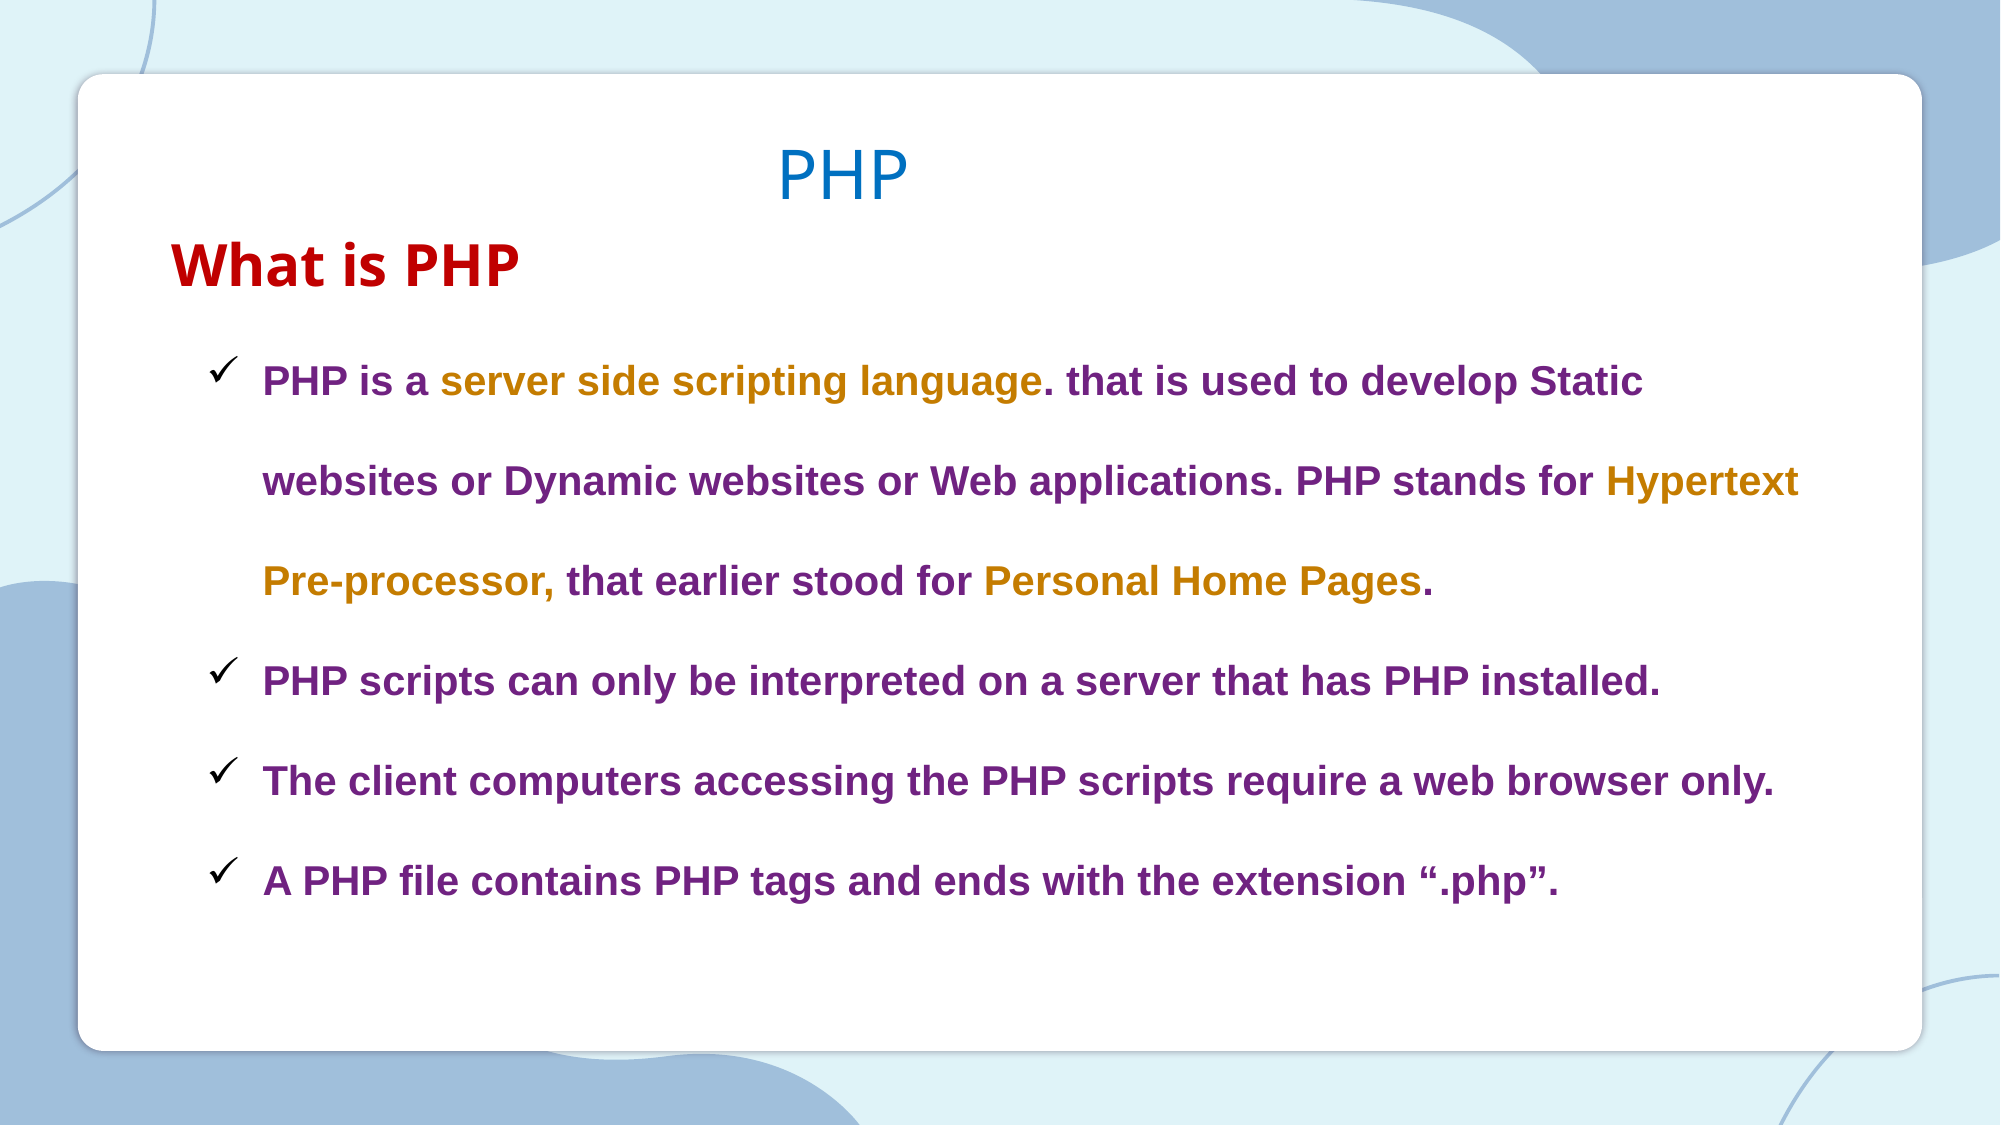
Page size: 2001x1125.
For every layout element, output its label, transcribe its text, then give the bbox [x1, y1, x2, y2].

text_box What is PHP [156, 220, 1157, 306]
title PHP [0, 103, 1687, 259]
text_box PHP is a server side scripting language. that is used to develop Static websites or Dynamic websites or Web applications. PHP stands for Hypertext Pre-processor, that earlier stood for Personal Home Pages. PHP scripts can only be interpreted on a server that has PHP installed. The client computers accessing the PHP scripts require a web browser only. A PHP file contains PHP tags and ends with the extension “.php”. [191, 296, 1844, 912]
